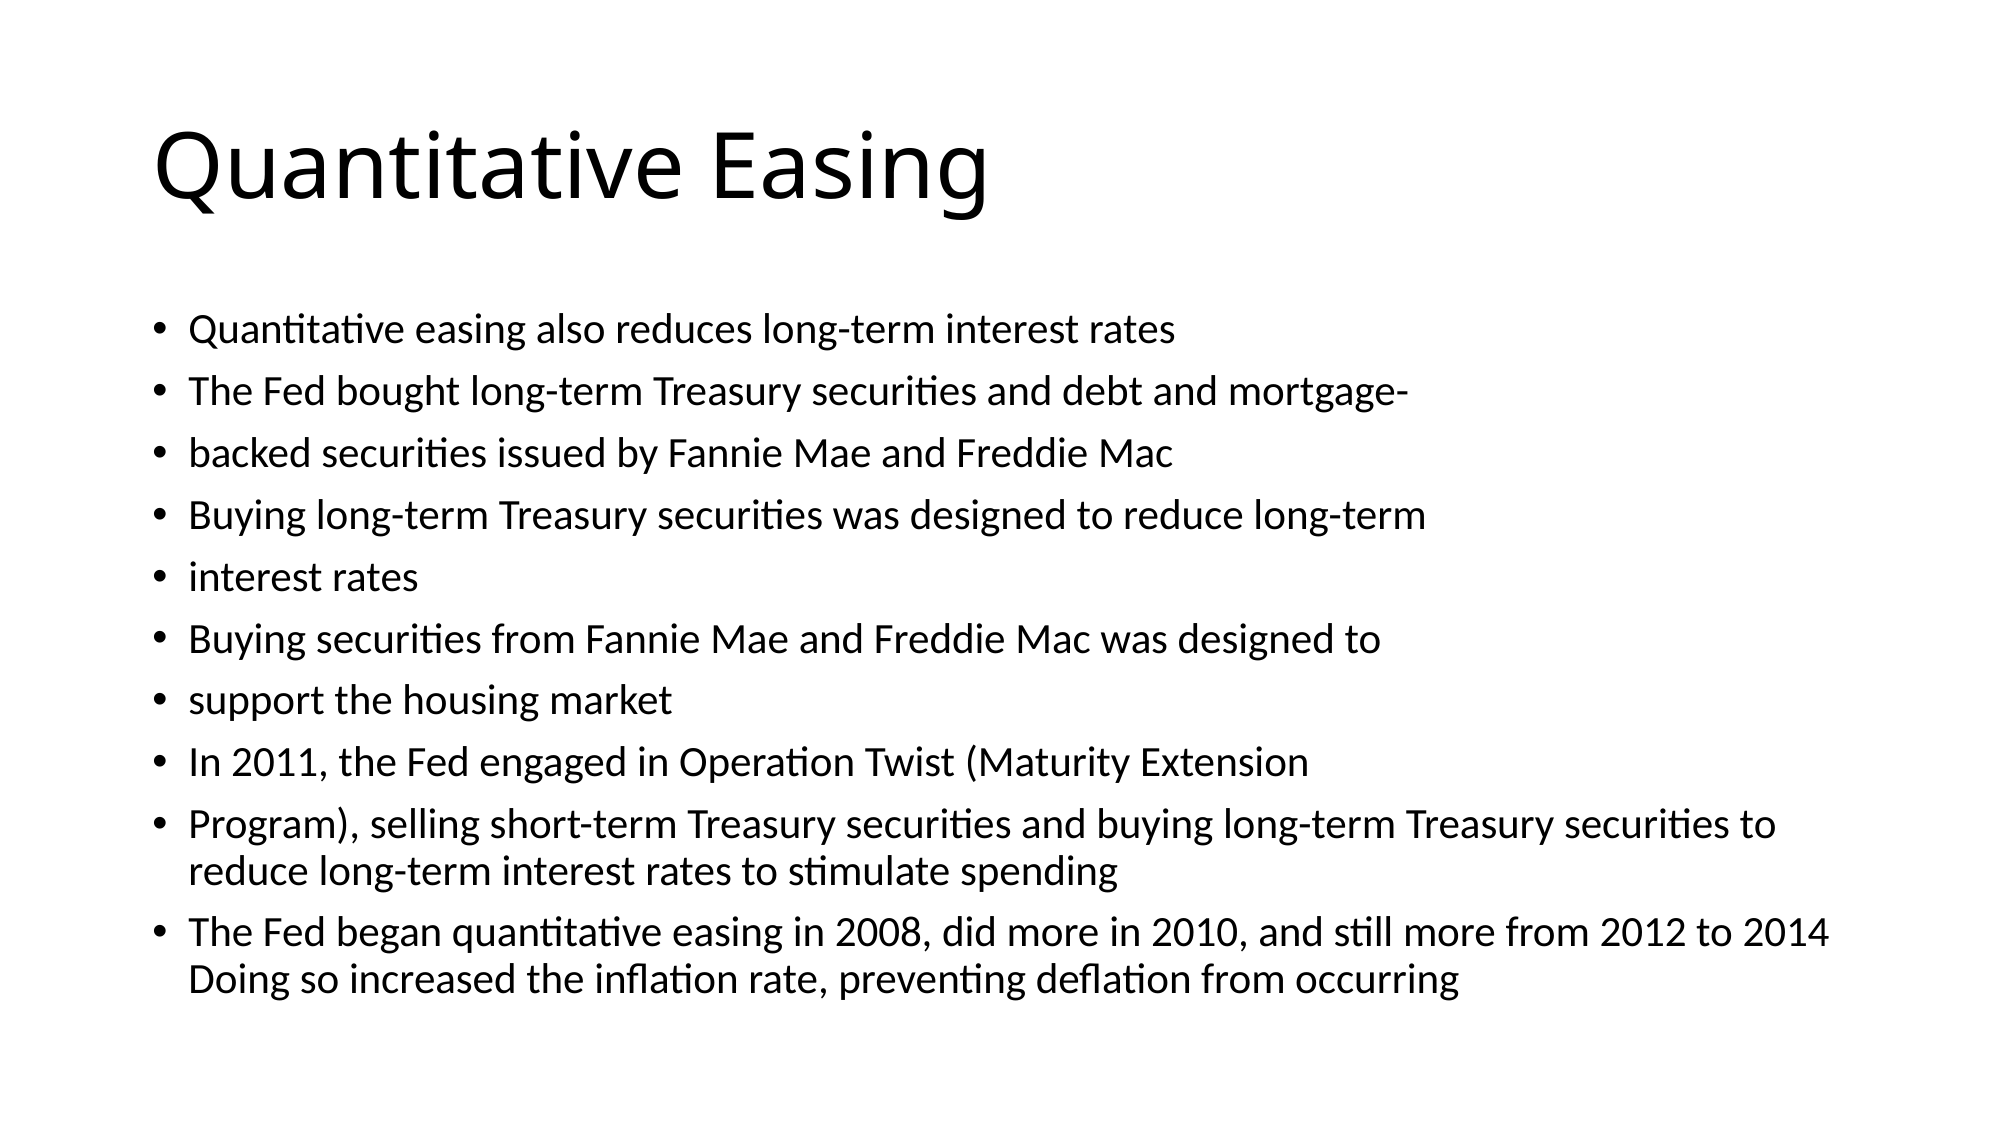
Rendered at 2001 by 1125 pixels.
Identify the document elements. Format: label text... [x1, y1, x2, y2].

title Quantitative Easing [137, 59, 1863, 278]
list Quantitative easing also reduces long-term interest rates The Fed bought long-term Treasury securities and debt and mortgage- backed securities issued by Fannie Mae and Freddie Mac Buying long-term Treasury securities was designed to reduce long-term interest rates Buying securities from Fannie Mae and Freddie Mac was designed to support the housing market In 2011, the Fed engaged in Operation Twist (Maturity Extension Program), selling short-term Treasury securities and buying long-term Treasury securities to reduce long-term interest rates to stimulate spending The Fed began quantitative easing in 2008, did more in 2010, and still more from 2012 to 2014 Doing so increased the inflation rate, preventing deflation from occurring [137, 299, 1863, 1014]
